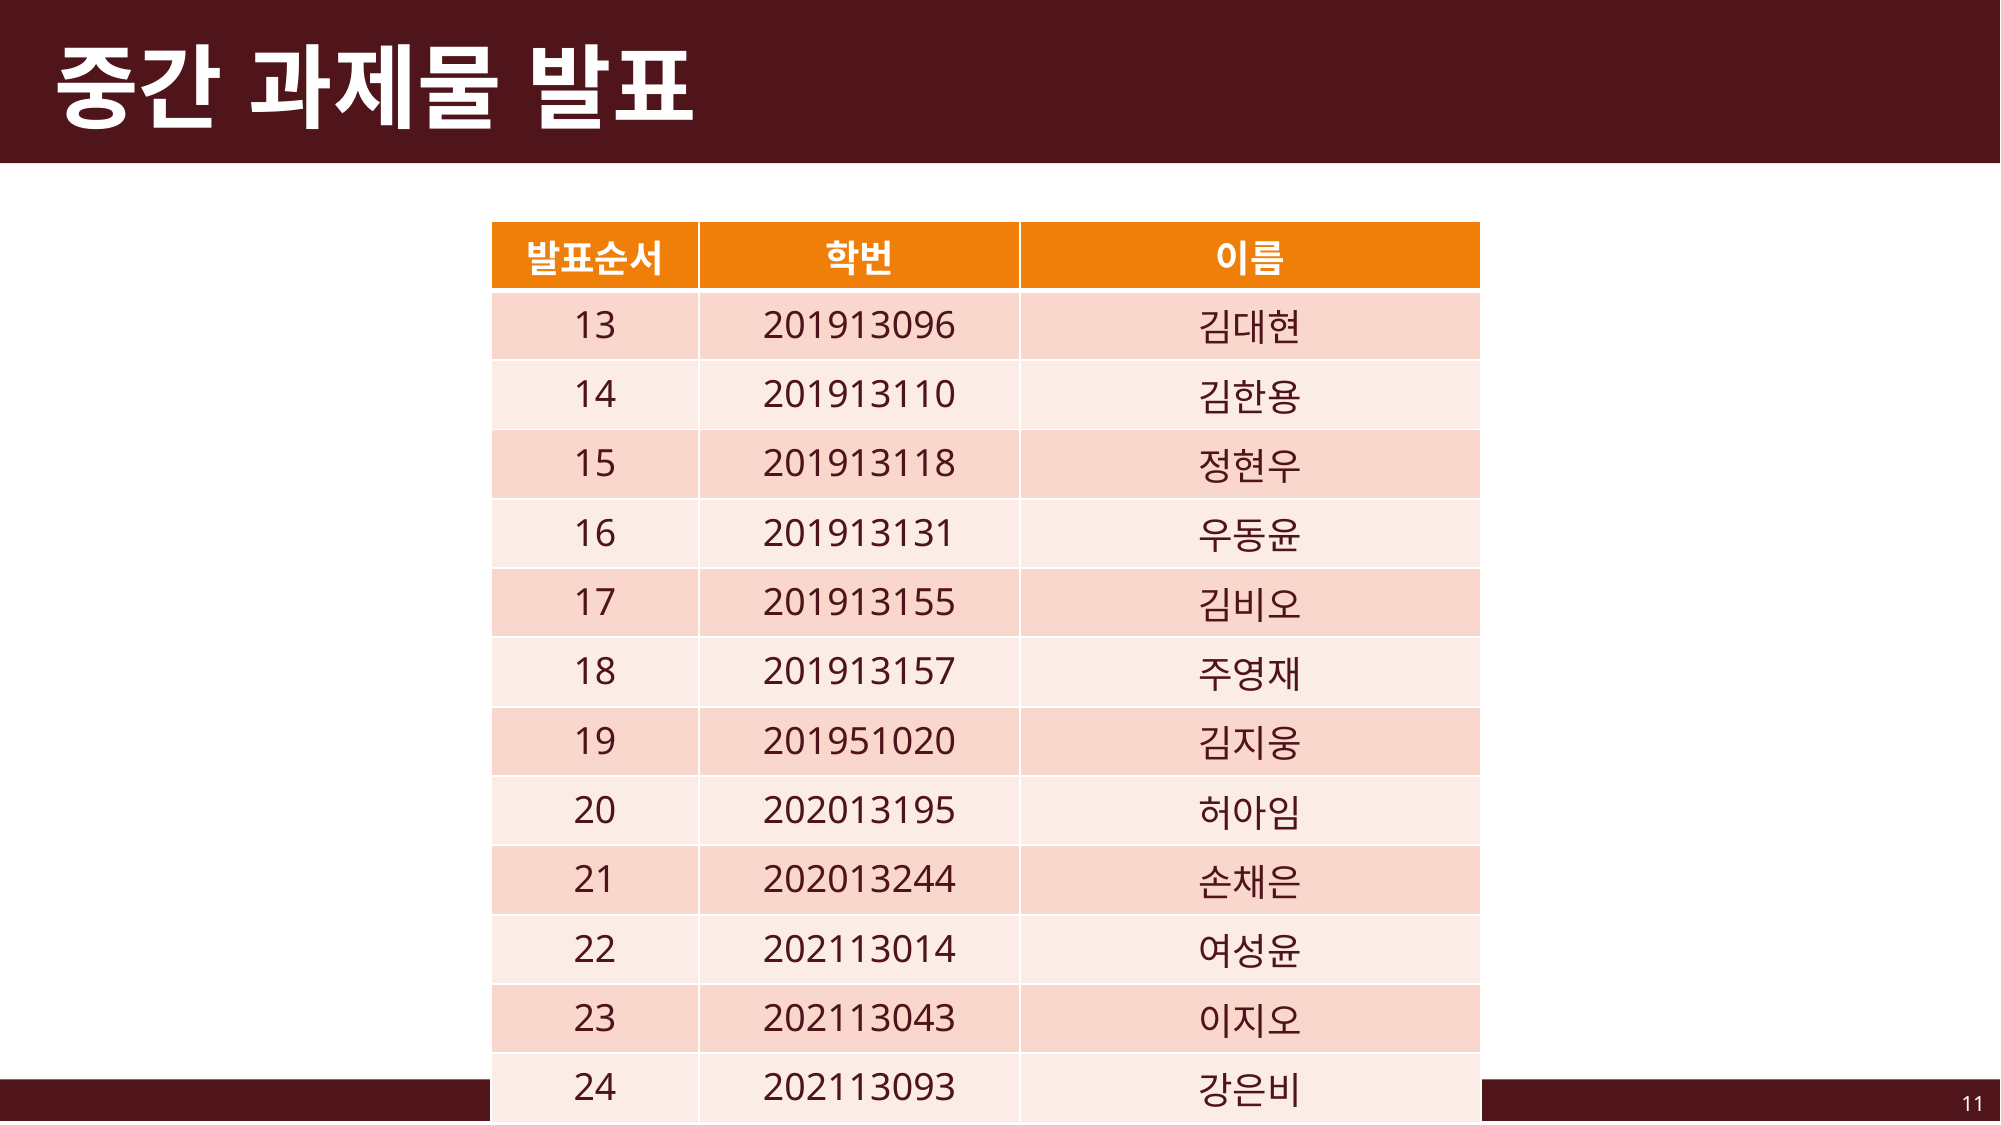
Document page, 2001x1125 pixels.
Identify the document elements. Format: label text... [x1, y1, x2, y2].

table_cell 24 [492, 1054, 698, 1122]
table_cell 강은비 [1021, 1054, 1480, 1122]
table_cell 18 [492, 638, 698, 706]
table_cell 15 [492, 430, 698, 498]
table_cell 20 [492, 777, 698, 844]
table_cell 201913157 [700, 638, 1019, 706]
table_cell 22 [492, 916, 698, 983]
table_cell 정현우 [1021, 430, 1480, 498]
table_header 이름 [1021, 222, 1480, 288]
table_cell 201913155 [700, 569, 1019, 636]
table_cell 201913118 [700, 430, 1019, 498]
table_cell 201913131 [700, 500, 1019, 567]
title 중간 과제물 발표 [39, 34, 1289, 149]
table_cell 202013195 [700, 777, 1019, 844]
table_cell 23 [492, 985, 698, 1052]
table_cell 김한용 [1021, 361, 1480, 429]
table_cell 202113043 [700, 985, 1019, 1052]
table_cell 202113093 [700, 1054, 1019, 1122]
table_cell 201913110 [700, 361, 1019, 429]
table_cell 202113014 [700, 916, 1019, 983]
table_cell 손채은 [1021, 846, 1480, 914]
table_header 학번 [700, 222, 1019, 288]
table_cell 우동윤 [1021, 500, 1480, 567]
table_cell 19 [492, 708, 698, 775]
table_cell 김비오 [1021, 569, 1480, 636]
table_cell 허아임 [1021, 777, 1480, 844]
table_cell 21 [492, 846, 698, 914]
table_cell 202013244 [700, 846, 1019, 914]
table_cell 13 [492, 293, 698, 359]
table_cell 김지웅 [1021, 708, 1480, 775]
table_header 발표순서 [492, 222, 698, 288]
table_cell 201913096 [700, 293, 1019, 359]
table_cell 201951020 [700, 708, 1019, 775]
table_cell 17 [492, 569, 698, 636]
table_cell 김대현 [1021, 293, 1480, 359]
table_cell 주영재 [1021, 638, 1480, 706]
slide_number 11 [1911, 1083, 2000, 1125]
table_cell 14 [492, 361, 698, 429]
table_cell 16 [492, 500, 698, 567]
table_cell 이지오 [1021, 985, 1480, 1052]
table_cell 여성윤 [1021, 916, 1480, 983]
